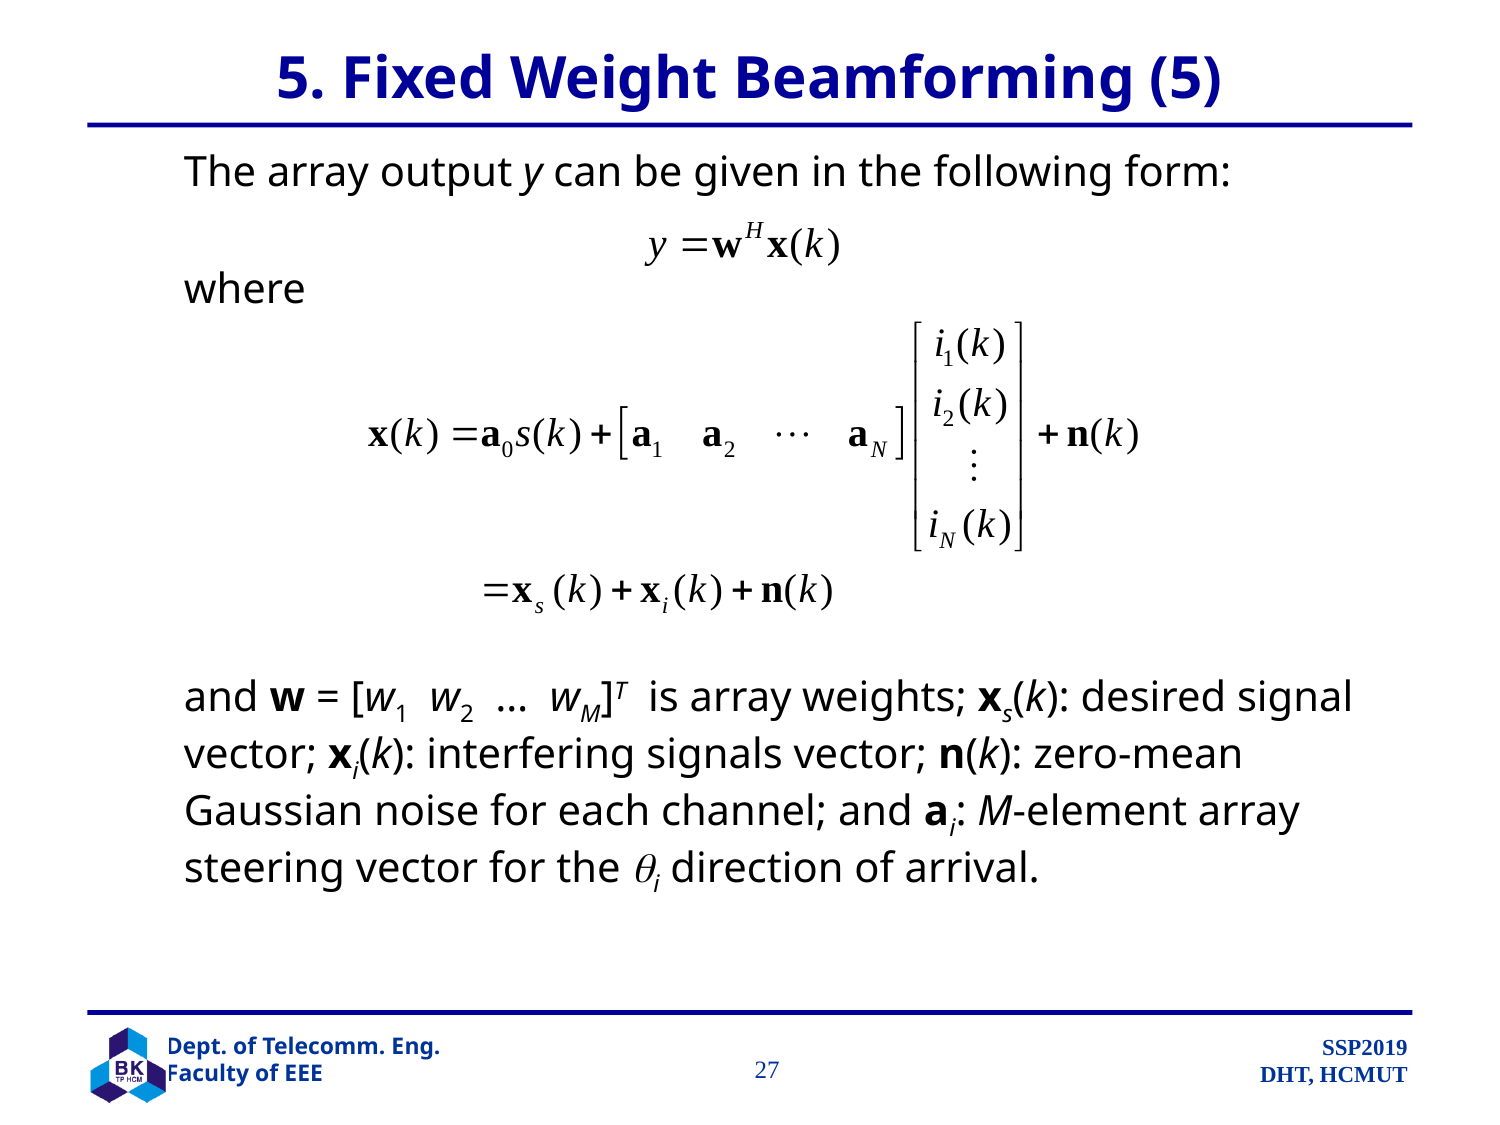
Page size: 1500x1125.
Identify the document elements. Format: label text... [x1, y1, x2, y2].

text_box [637, 212, 850, 276]
title 5. Fixed Weight Beamforming (5) [0, 37, 1500, 113]
list The array output y can be given in the following form: where and w = [w1 w2 … wM]T is array weights; xs(k): desired signal vector; xi(k): interfering signals vector; n(k): zero-mean Gaussian noise for each channel; and ai: M-element array steering vector for the i direction of arrival. [112, 137, 1388, 988]
slide_number 27 [424, 1037, 976, 1101]
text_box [362, 312, 1148, 623]
picture [87, 1024, 169, 1125]
